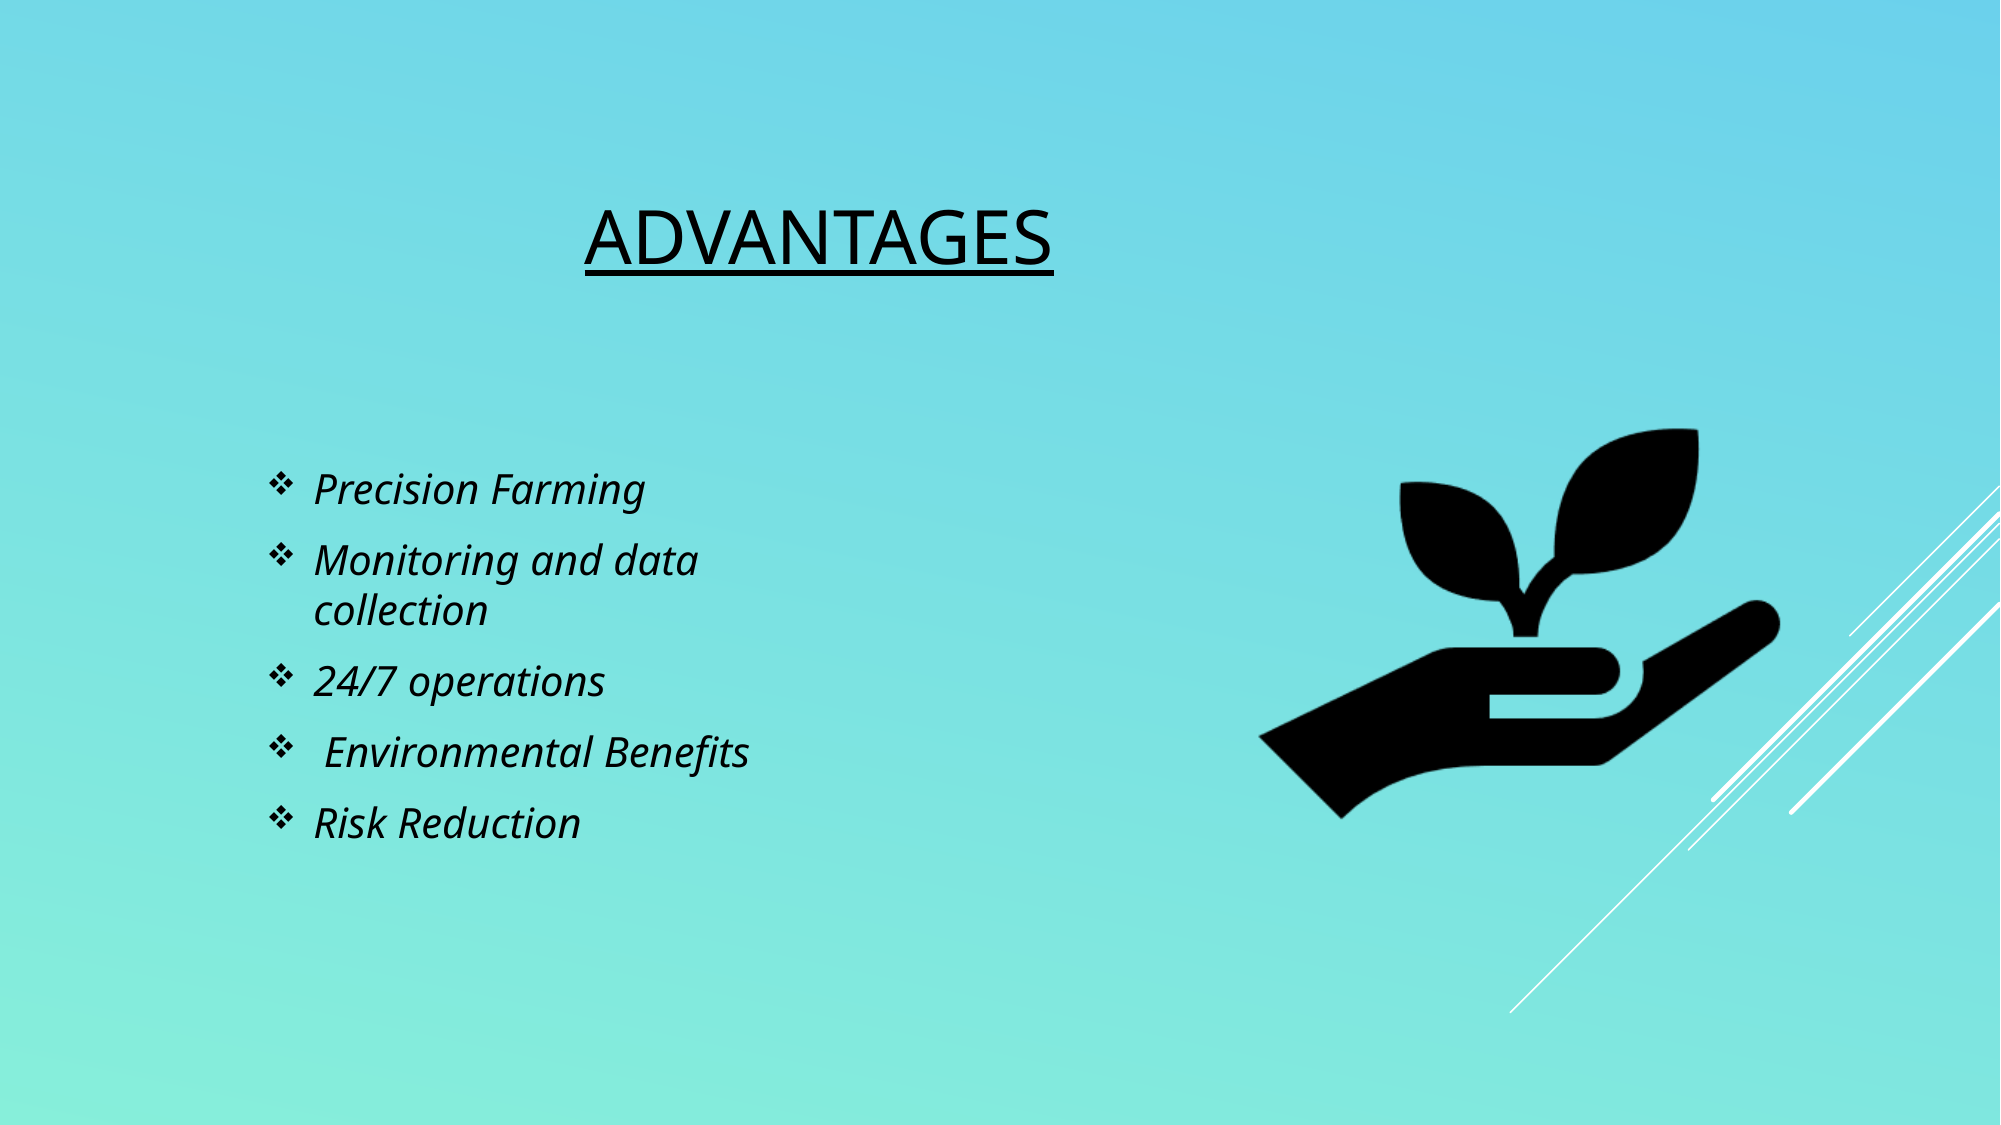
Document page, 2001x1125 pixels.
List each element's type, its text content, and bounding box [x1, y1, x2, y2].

list Precision Farming Monitoring and data collection 24/7 operations Environmental Benefits Risk Reduction [251, 358, 888, 952]
picture [1235, 340, 1804, 909]
title ADVANTAGES [119, 111, 1520, 359]
